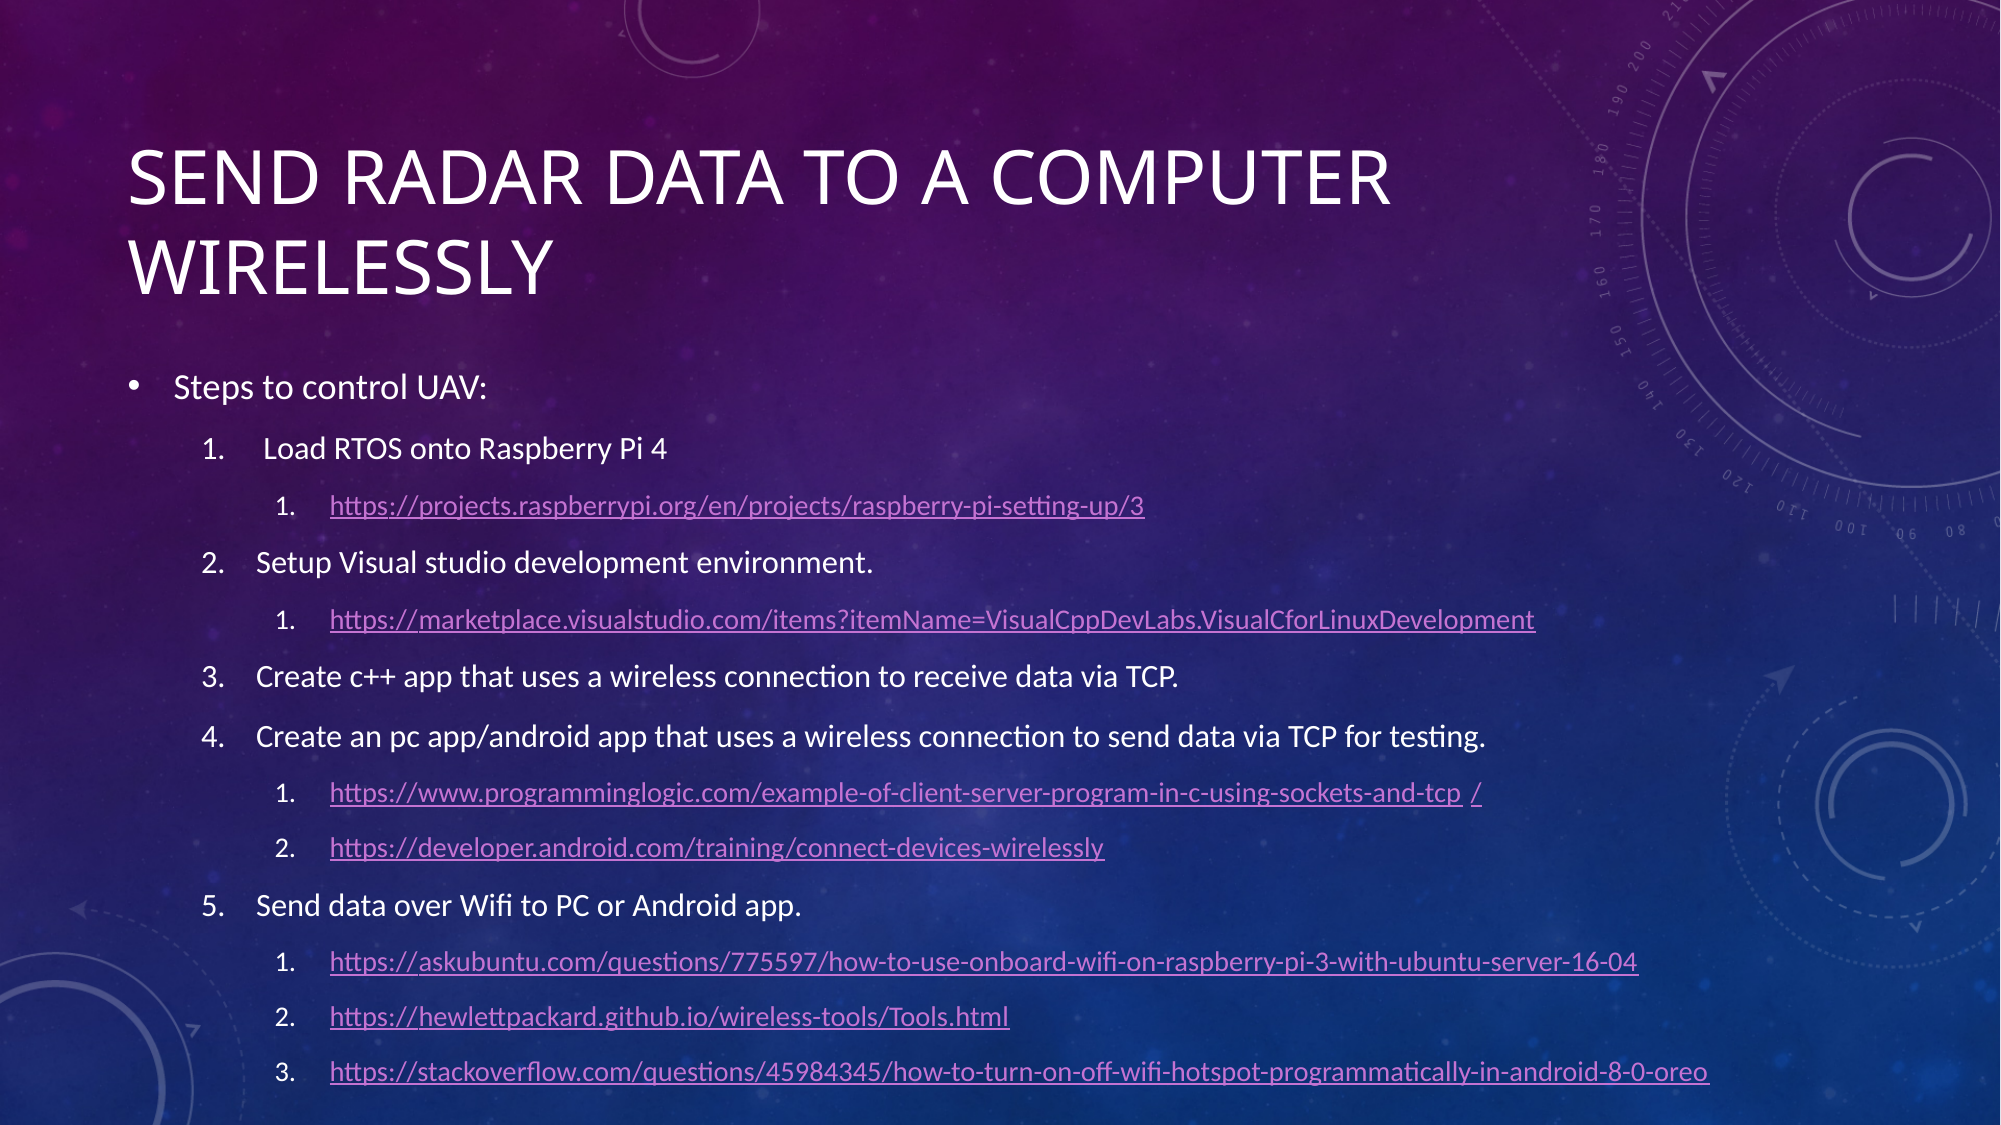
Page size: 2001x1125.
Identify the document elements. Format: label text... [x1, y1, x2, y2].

title Send RADAR data to a computer wirelessly [112, 99, 1775, 339]
picture [0, 0, 2001, 1125]
list Steps to control UAV: Load RTOS onto Raspberry Pi 4 https://projects.raspberrypi.org/en/projects/raspberry-pi-setting-up/3 Setup Visual studio development environment. https://marketplace.visualstudio.com/items?itemName=VisualCppDevLabs.VisualCforLinuxDevelopment Create c++ app that uses a wireless connection to receive data via TCP. Create an pc app/android app that uses a wireless connection to send data via TCP for testing. https://www.programminglogic.com/example-of-client-server-program-in-c-using-sockets-and-tcp/ https://developer.android.com/training/connect-devices-wirelessly Send data over Wifi to PC or Android app. https://askubuntu.com/questions/775597/how-to-use-onboard-wifi-on-raspberry-pi-3-with-ubuntu-server-16-04 https://hewlettpackard.github.io/wireless-tools/Tools.html https://stackoverflow.com/questions/45984345/how-to-turn-on-off-wifi-hotspot-programmatically-in-android-8-0-oreo [112, 351, 1915, 1099]
